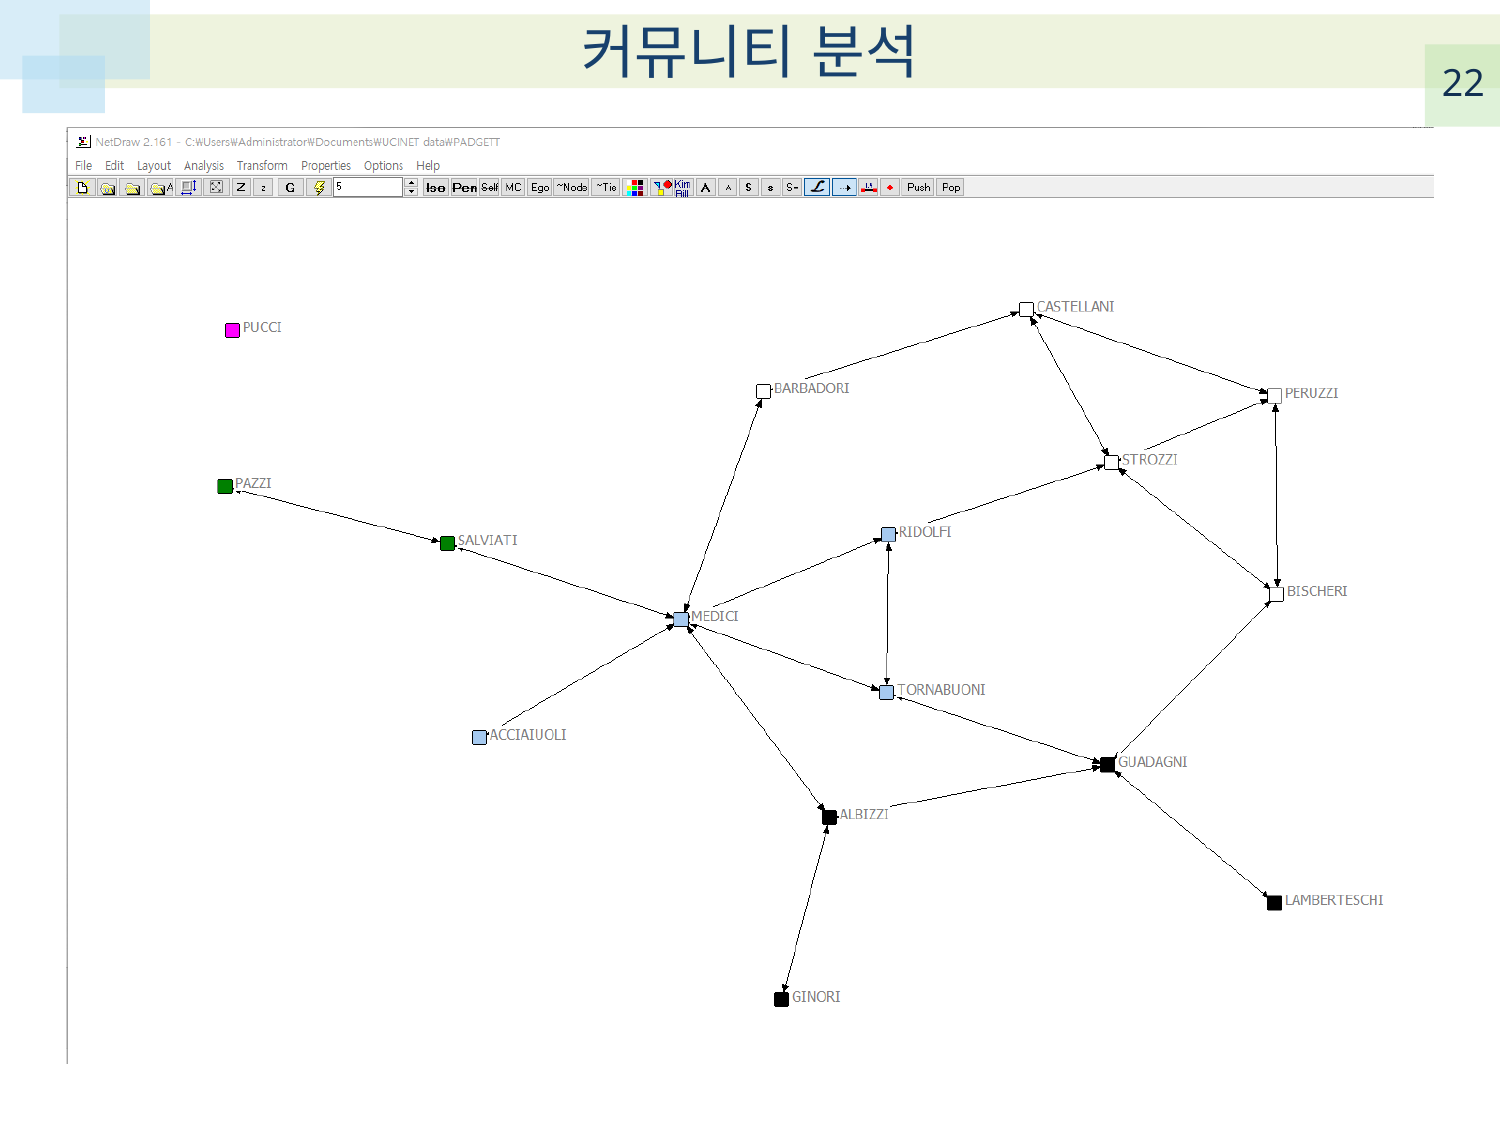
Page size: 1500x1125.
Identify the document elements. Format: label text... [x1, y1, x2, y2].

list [66, 127, 1434, 1065]
title 커뮤니티 분석 [75, 13, 1425, 87]
